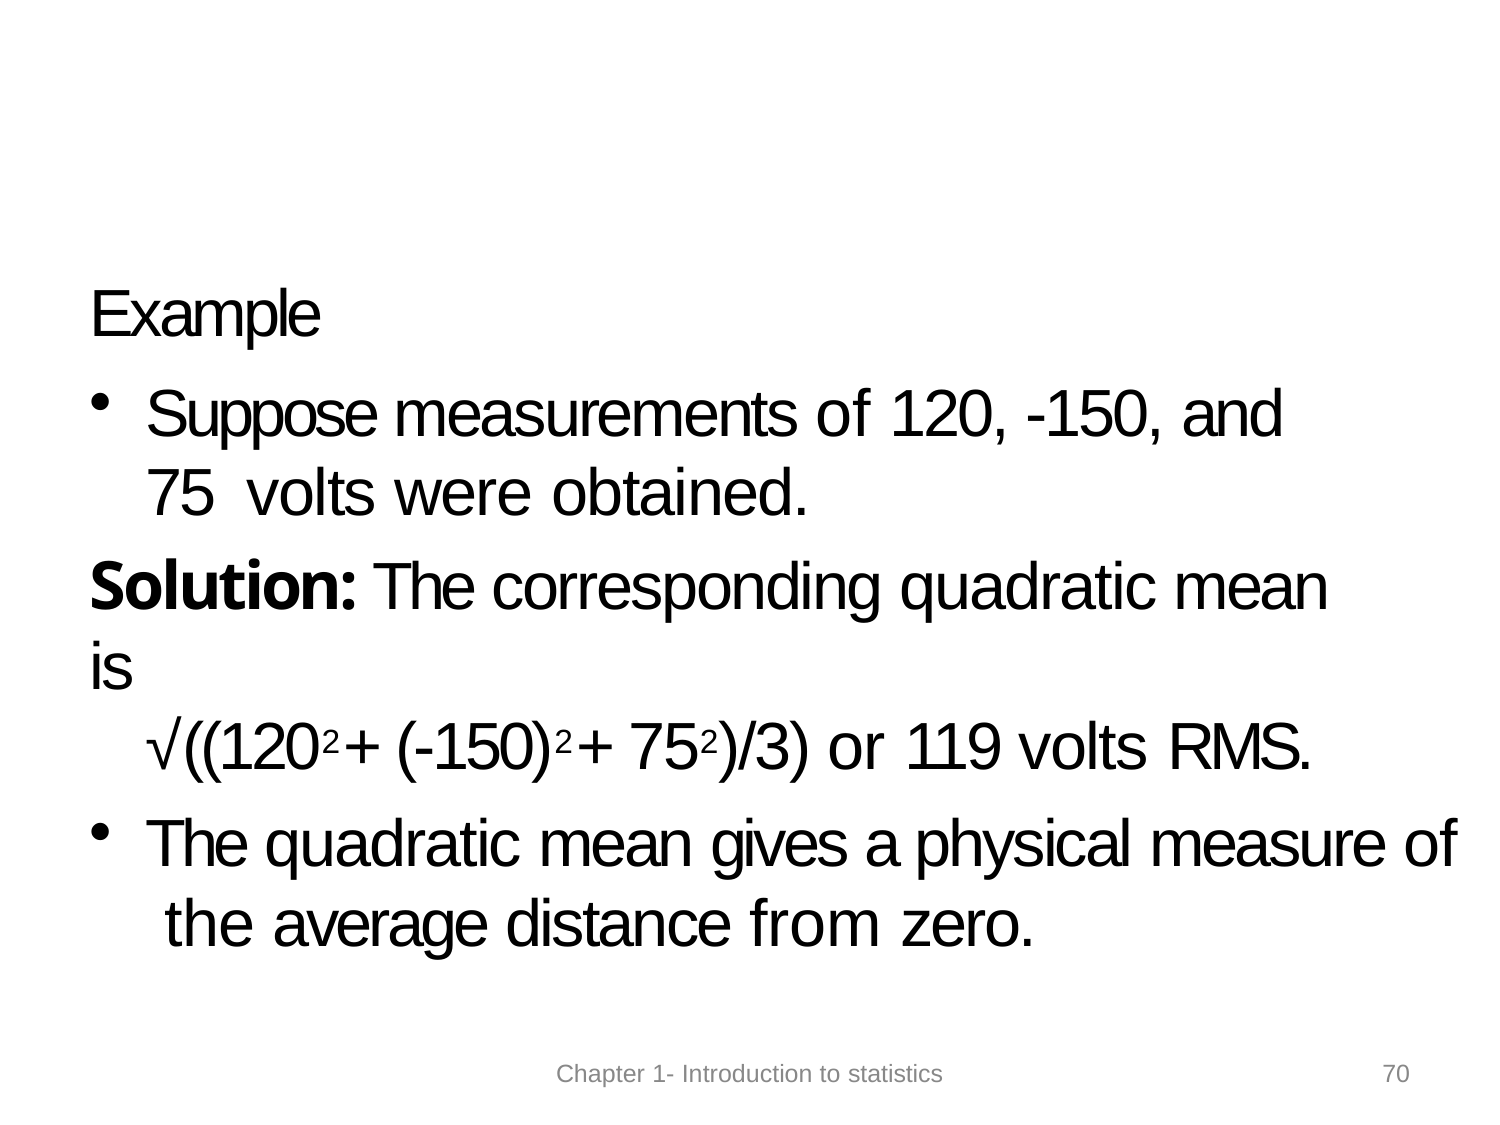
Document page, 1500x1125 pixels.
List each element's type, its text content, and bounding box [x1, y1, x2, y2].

text_box Example Suppose measurements of 120, -150, and 75 volts were obtained. Solution: The corresponding quadratic mean is √((1202 + (-150)2 + 752)/3) or 119 volts RMS. The quadratic mean gives a physical measure of the average distance from zero. [87, 251, 1461, 960]
footer Chapter 1- Introduction to statistics [553, 1057, 946, 1125]
slide_number 70 [1373, 1032, 1415, 1125]
